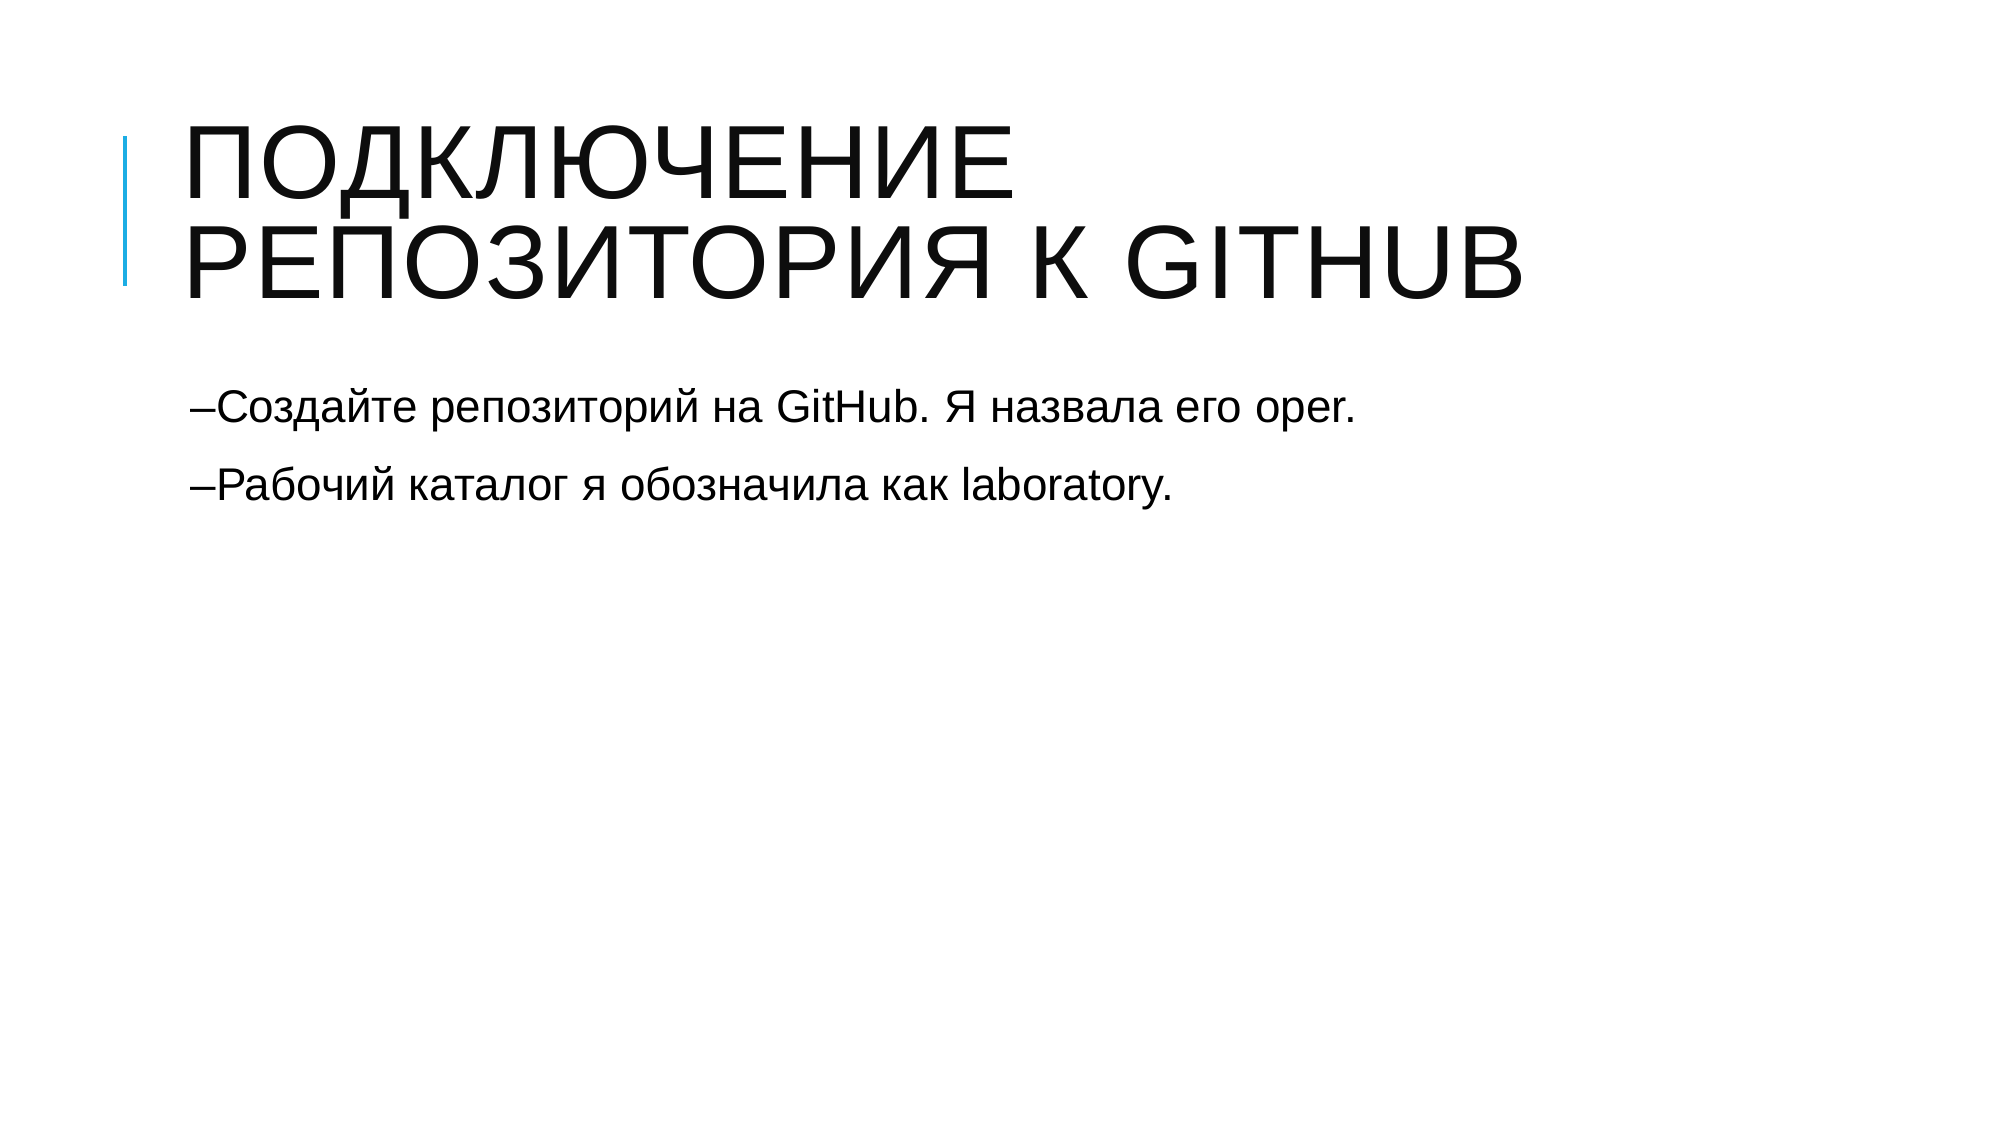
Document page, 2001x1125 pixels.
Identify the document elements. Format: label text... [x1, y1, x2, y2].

list –Создайте репозиторий на GitHub. Я назвала его oper. –Рабочий каталог я обозначила как laboratory. [168, 375, 1763, 1035]
title Подключение репозитория к github [168, 96, 1763, 342]
